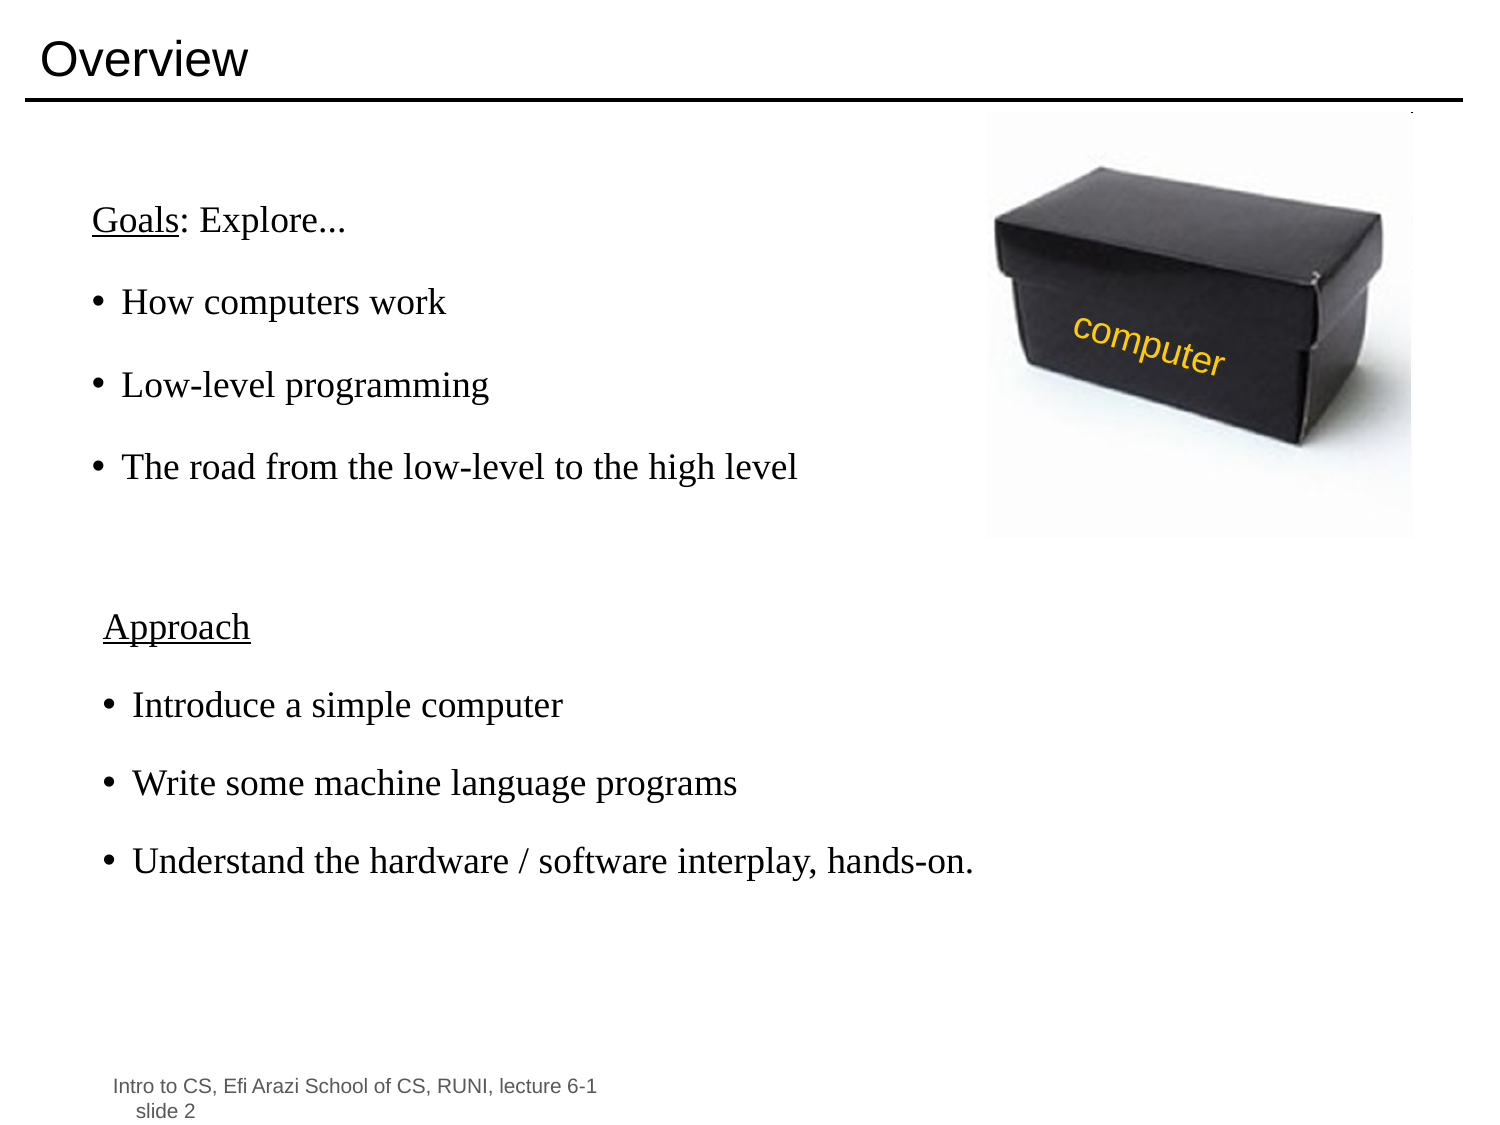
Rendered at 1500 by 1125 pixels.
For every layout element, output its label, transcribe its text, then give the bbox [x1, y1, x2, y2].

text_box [987, 112, 1413, 538]
title Overview [24, 12, 1463, 100]
list Goals: Explore... How computers work Low-level programming The road from the low-level to the high level [76, 187, 1400, 550]
text_box Approach Introduce a simple computer Write some machine language programs Understand the hardware / software interplay, hands-on. [87, 600, 1313, 1025]
